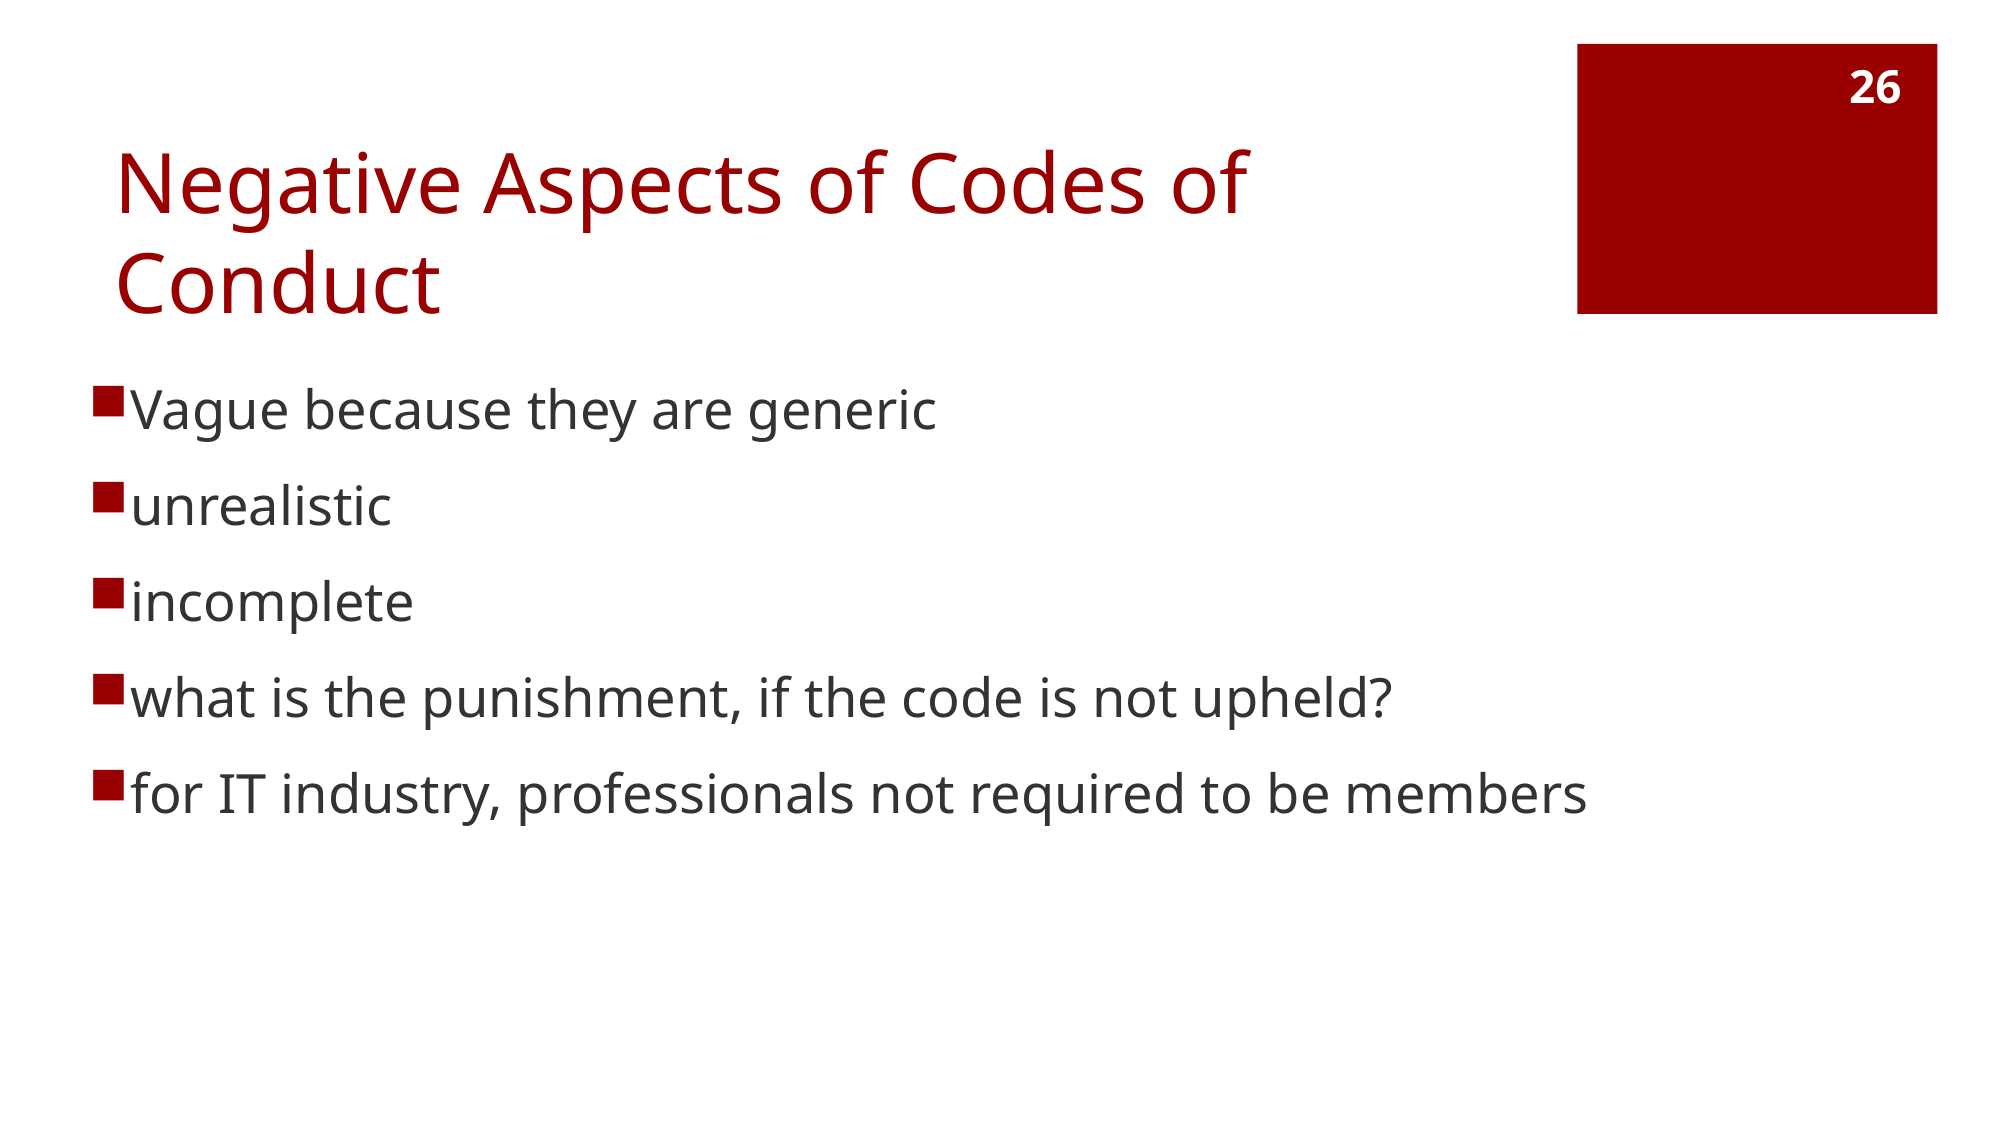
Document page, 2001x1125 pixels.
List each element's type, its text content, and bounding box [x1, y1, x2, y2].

title Negative Aspects of Codes of Conduct [99, 149, 1524, 338]
list Vague because they are generic unrealistic incomplete what is the punishment, if the code is not upheld? for IT industry, professionals not required to be members [72, 375, 1884, 1000]
slide_number 26 [1805, 59, 1917, 120]
